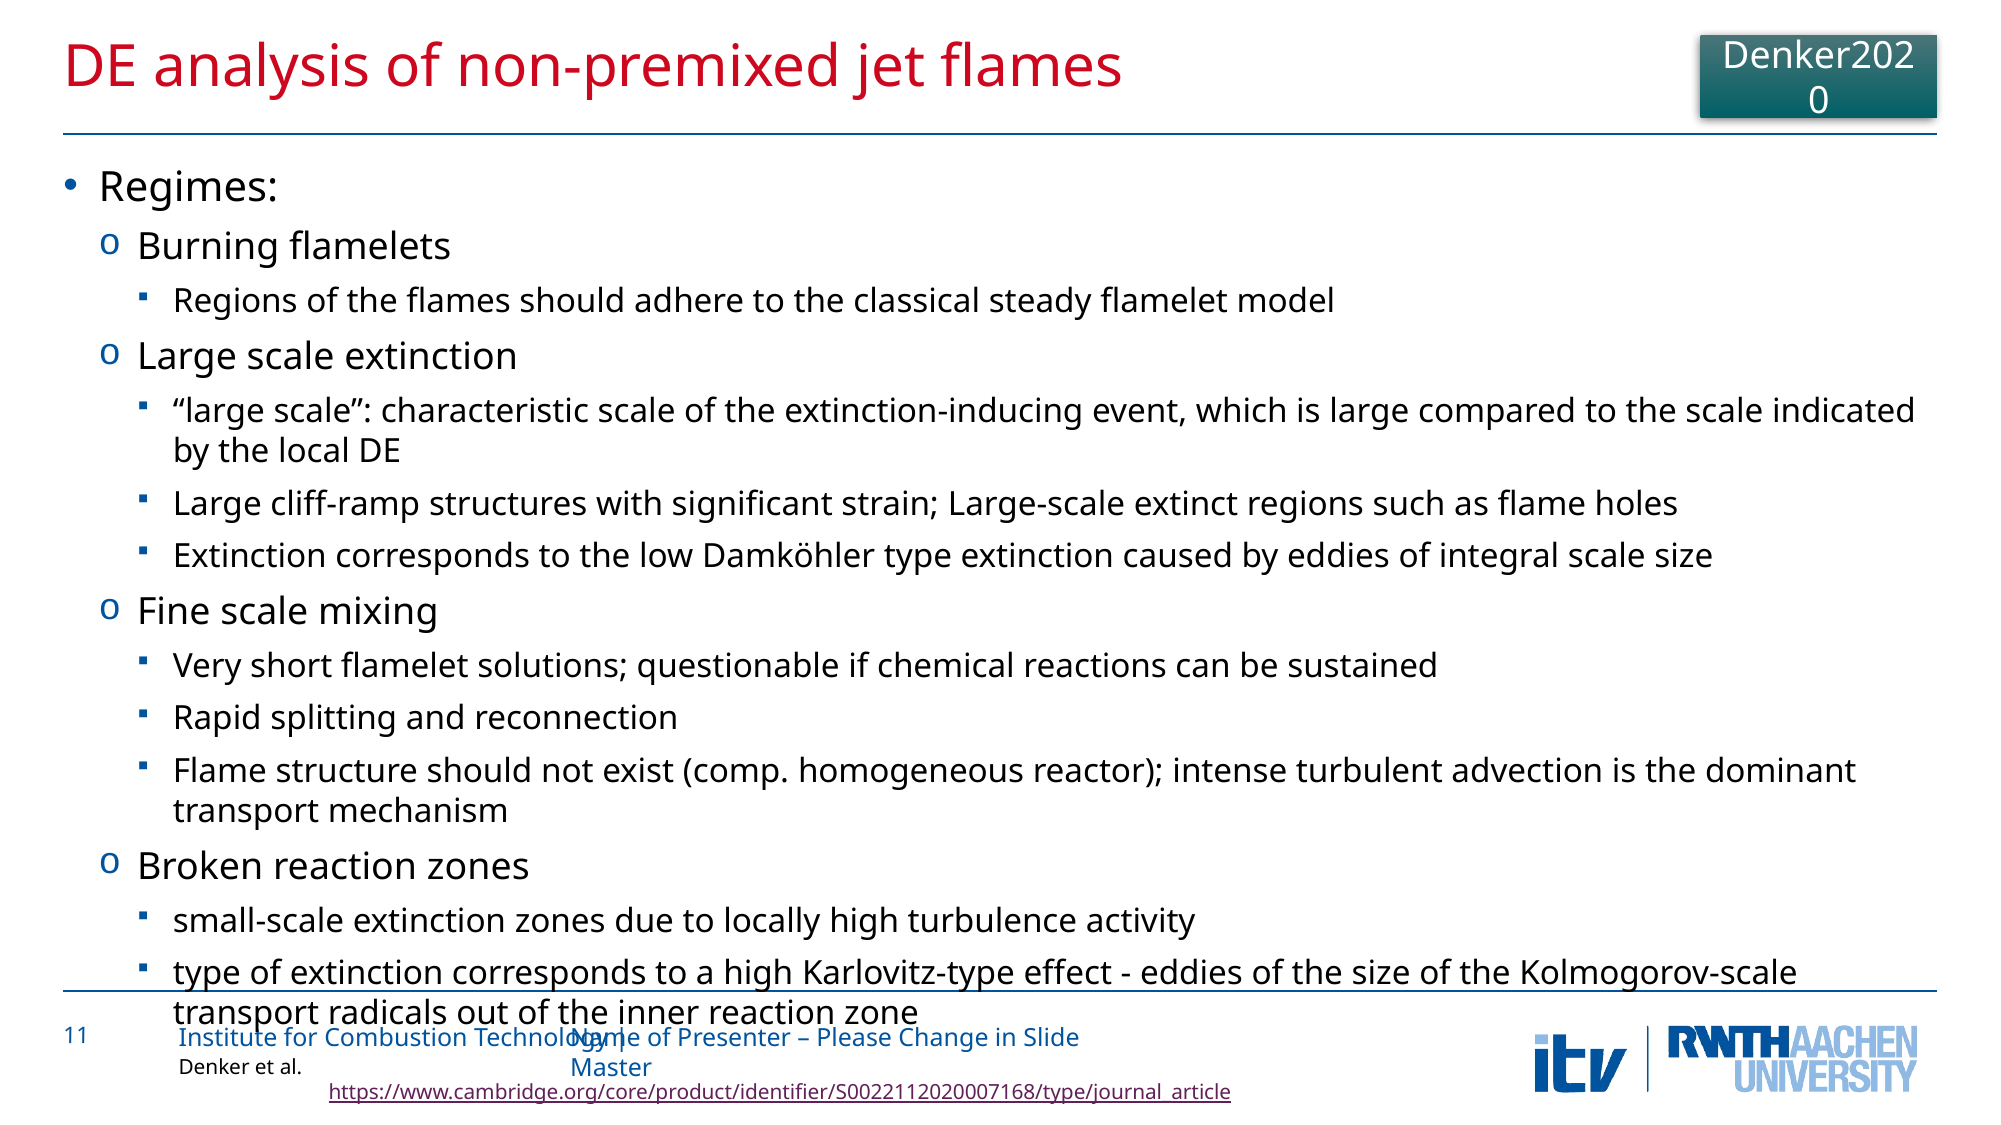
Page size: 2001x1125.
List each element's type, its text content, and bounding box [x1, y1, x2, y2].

slide_number 11 [62, 1020, 158, 1099]
title DE analysis of non-premixed jet flames [63, 12, 1938, 123]
list Denker et al. https://www.cambridge.org/core/product/identifier/S0022112020007168/type/journal_article [178, 1053, 1374, 1099]
picture [1514, 992, 1938, 1125]
list Regimes: Burning flamelets Regions of the flames should adhere to the classical steady flamelet model Large scale extinction “large scale”: characteristic scale of the extinction-inducing event, which is large compared to the scale indicated by the local DE Large cliff-ramp structures with significant strain; Large-scale extinct regions such as flame holes Extinction corresponds to the low Damköhler type extinction caused by eddies of integral scale size Fine scale mixing Very short flamelet solutions; questionable if chemical reactions can be sustained Rapid splitting and reconnection Flame structure should not exist (comp. homogeneous reactor); intense turbulent advection is the dominant transport mechanism Broken reaction zones small-scale extinction zones due to locally high turbulence activity type of extinction corresponds to a high Karlovitz-type effect - eddies of the size of the Kolmogorov-scale transport radicals out of the inner reaction zone [63, 159, 1937, 982]
text_box Denker2020 [1700, 35, 1937, 118]
